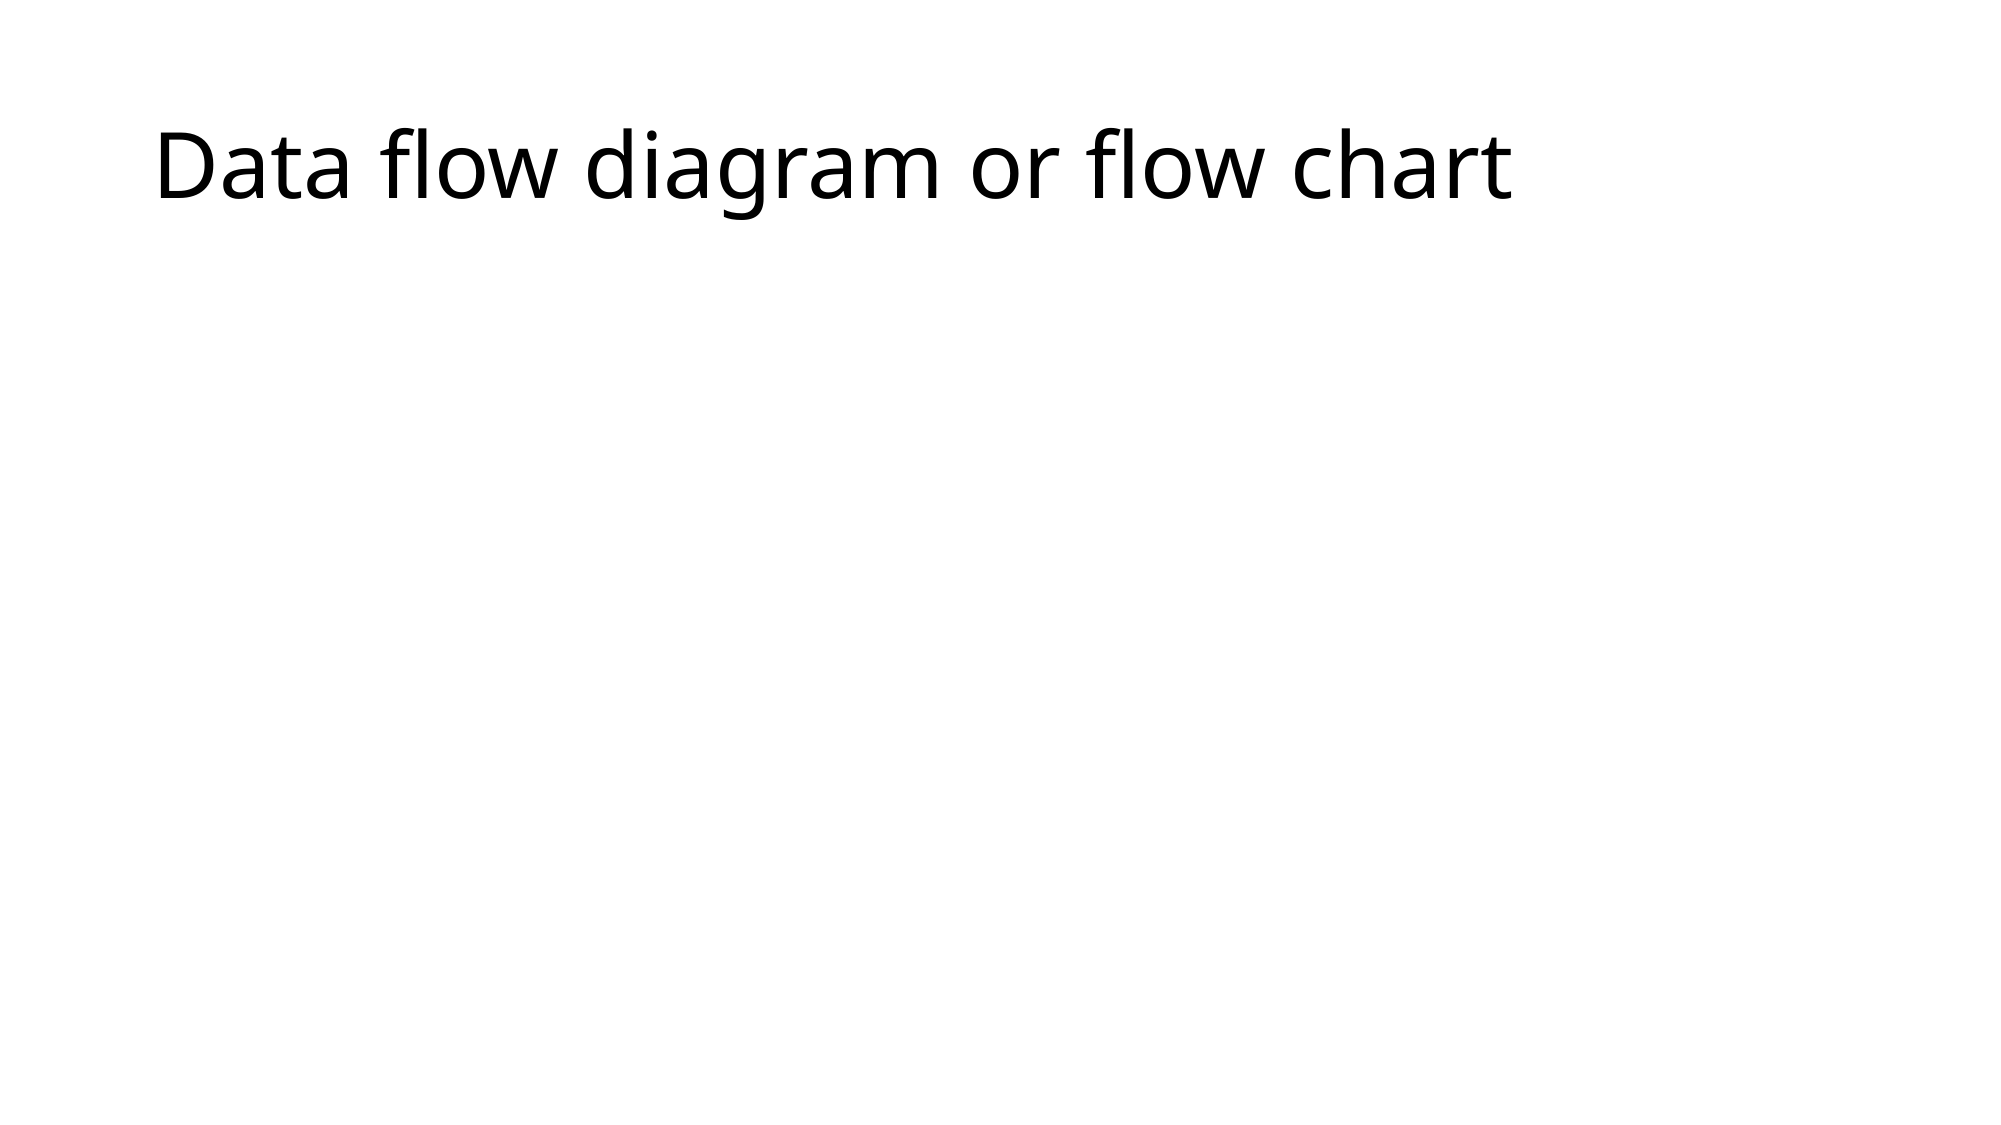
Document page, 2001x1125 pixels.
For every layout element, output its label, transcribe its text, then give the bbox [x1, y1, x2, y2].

title Data flow diagram or flow chart [137, 59, 1863, 278]
